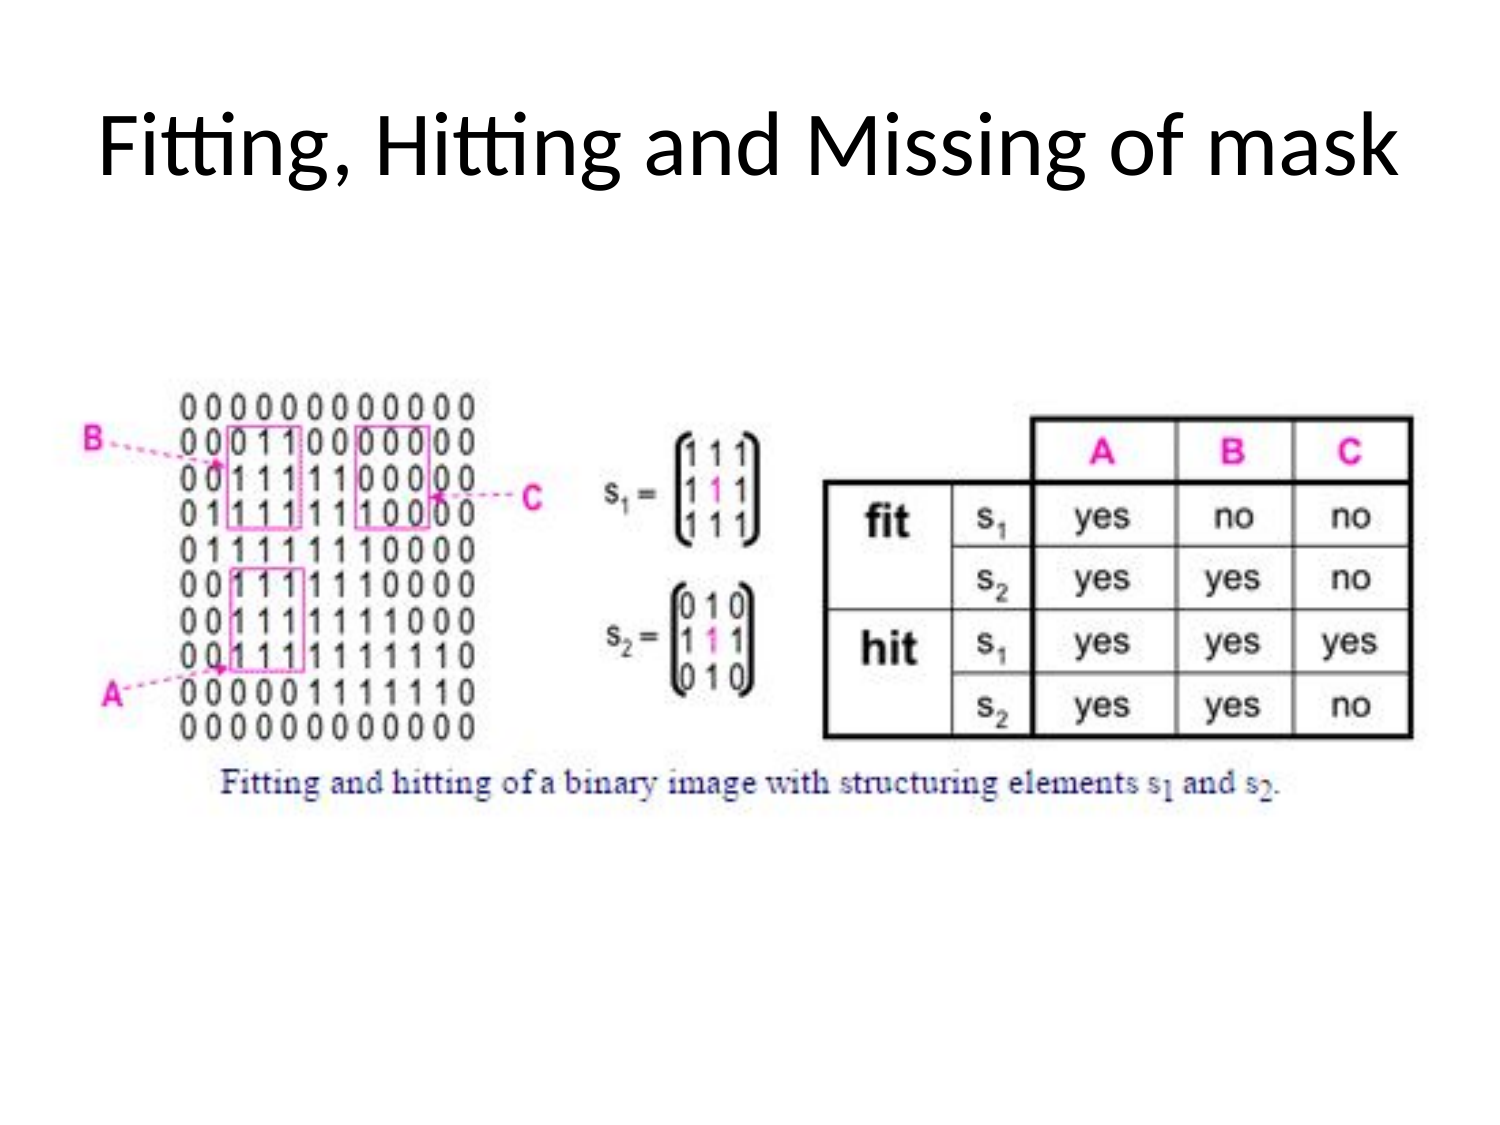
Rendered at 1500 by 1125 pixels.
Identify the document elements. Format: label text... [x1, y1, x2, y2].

title Fitting, Hitting and Missing of mask [75, 45, 1425, 233]
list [12, 336, 1488, 838]
